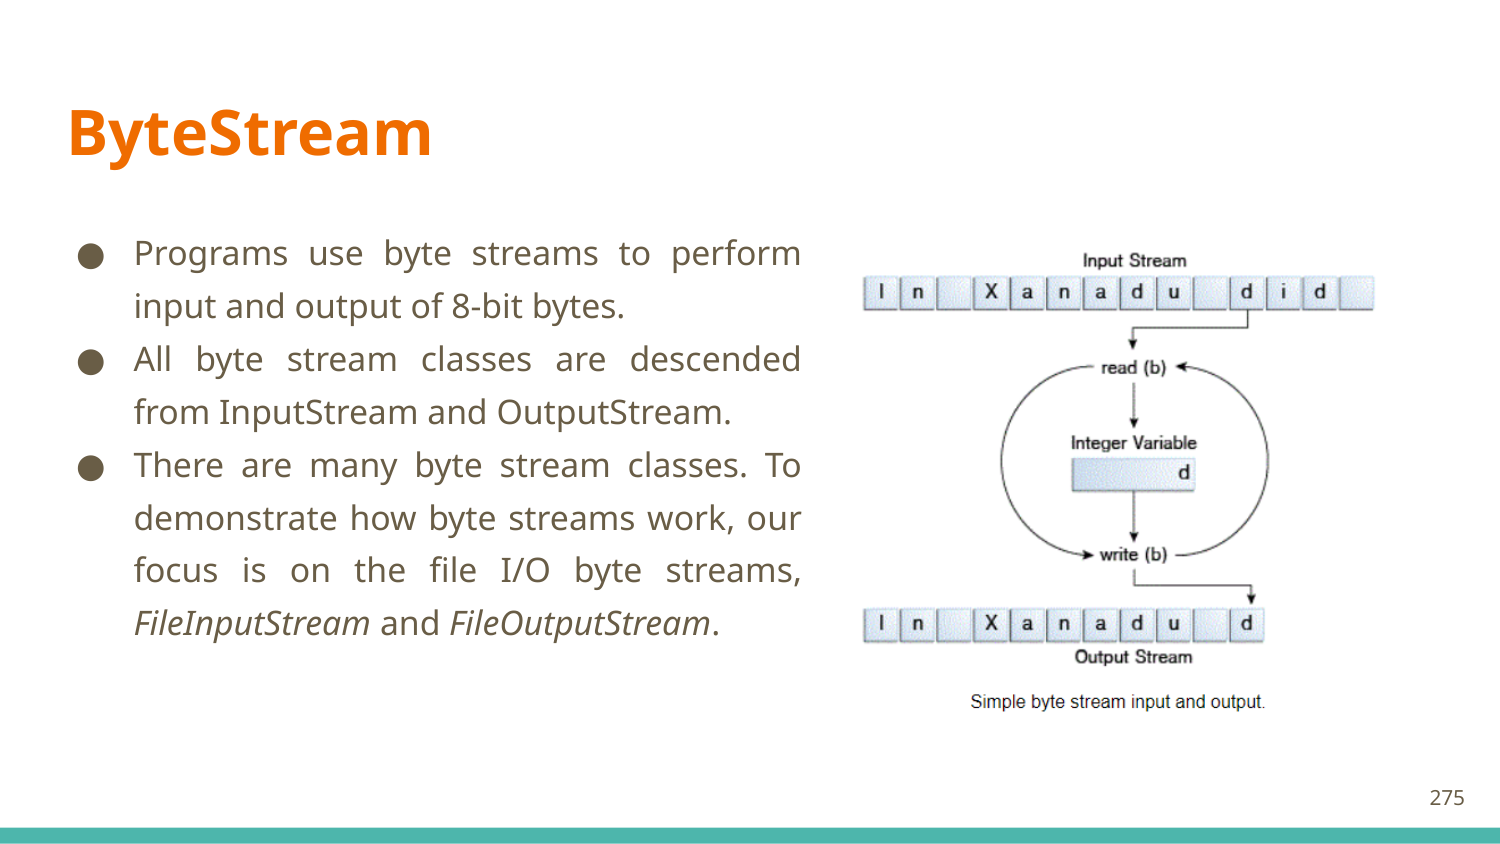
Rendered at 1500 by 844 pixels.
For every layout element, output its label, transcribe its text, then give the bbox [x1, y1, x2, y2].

slide_number 275 [1389, 764, 1480, 830]
picture [852, 240, 1391, 724]
title ByteStream [51, 72, 1449, 189]
list Programs use byte streams to perform input and output of 8-bit bytes. All byte stream classes are descended from InputStream and OutputStream. There are many byte stream classes. To demonstrate how byte streams work, our focus is on the file I/O byte streams, FileInputStream and FileOutputStream. [51, 207, 818, 765]
